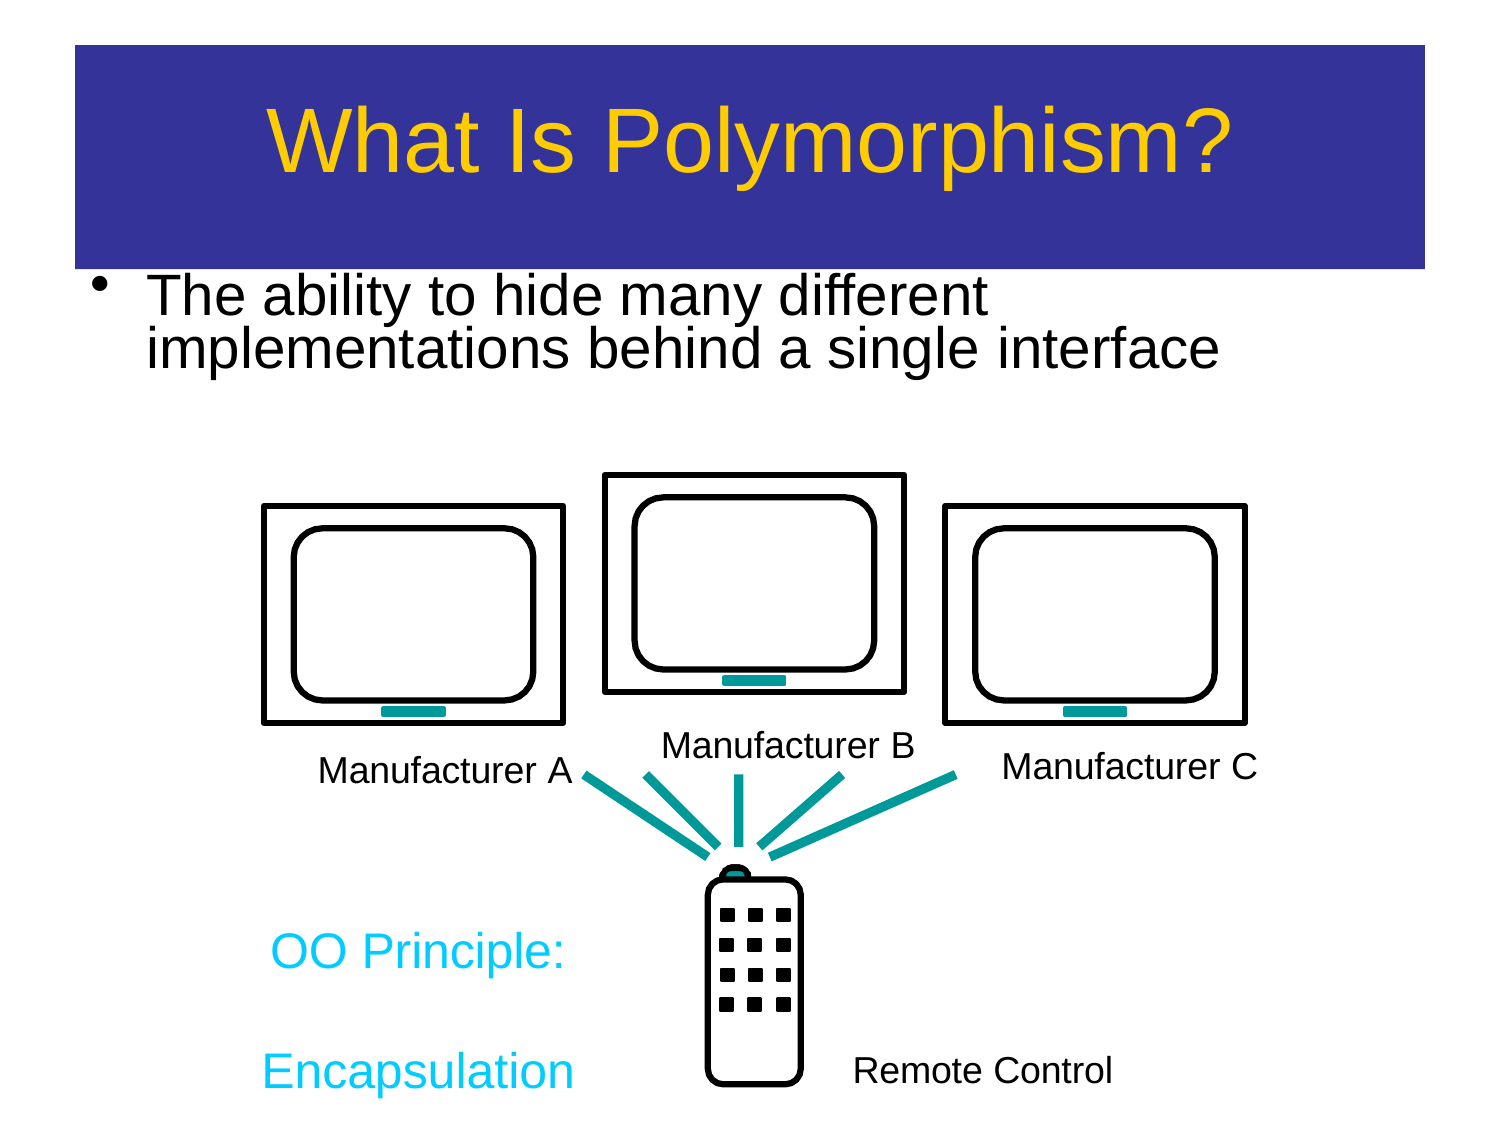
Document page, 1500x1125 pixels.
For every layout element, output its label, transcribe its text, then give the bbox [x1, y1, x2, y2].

text_box Manufacturer C [999, 739, 1262, 787]
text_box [260, 502, 567, 727]
text_box Remote Control [965, 1043, 1117, 1091]
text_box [578, 769, 961, 1088]
text_box OO Principle: Encapsulation [259, 916, 579, 1099]
text_box Manufacturer A [315, 743, 575, 791]
title What Is Polymorphism? [75, 45, 1425, 270]
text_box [941, 502, 1249, 727]
text_box The ability to hide many different implementations behind a single interface [87, 254, 1225, 380]
text_box Manufacturer B [658, 718, 920, 766]
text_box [601, 471, 908, 696]
